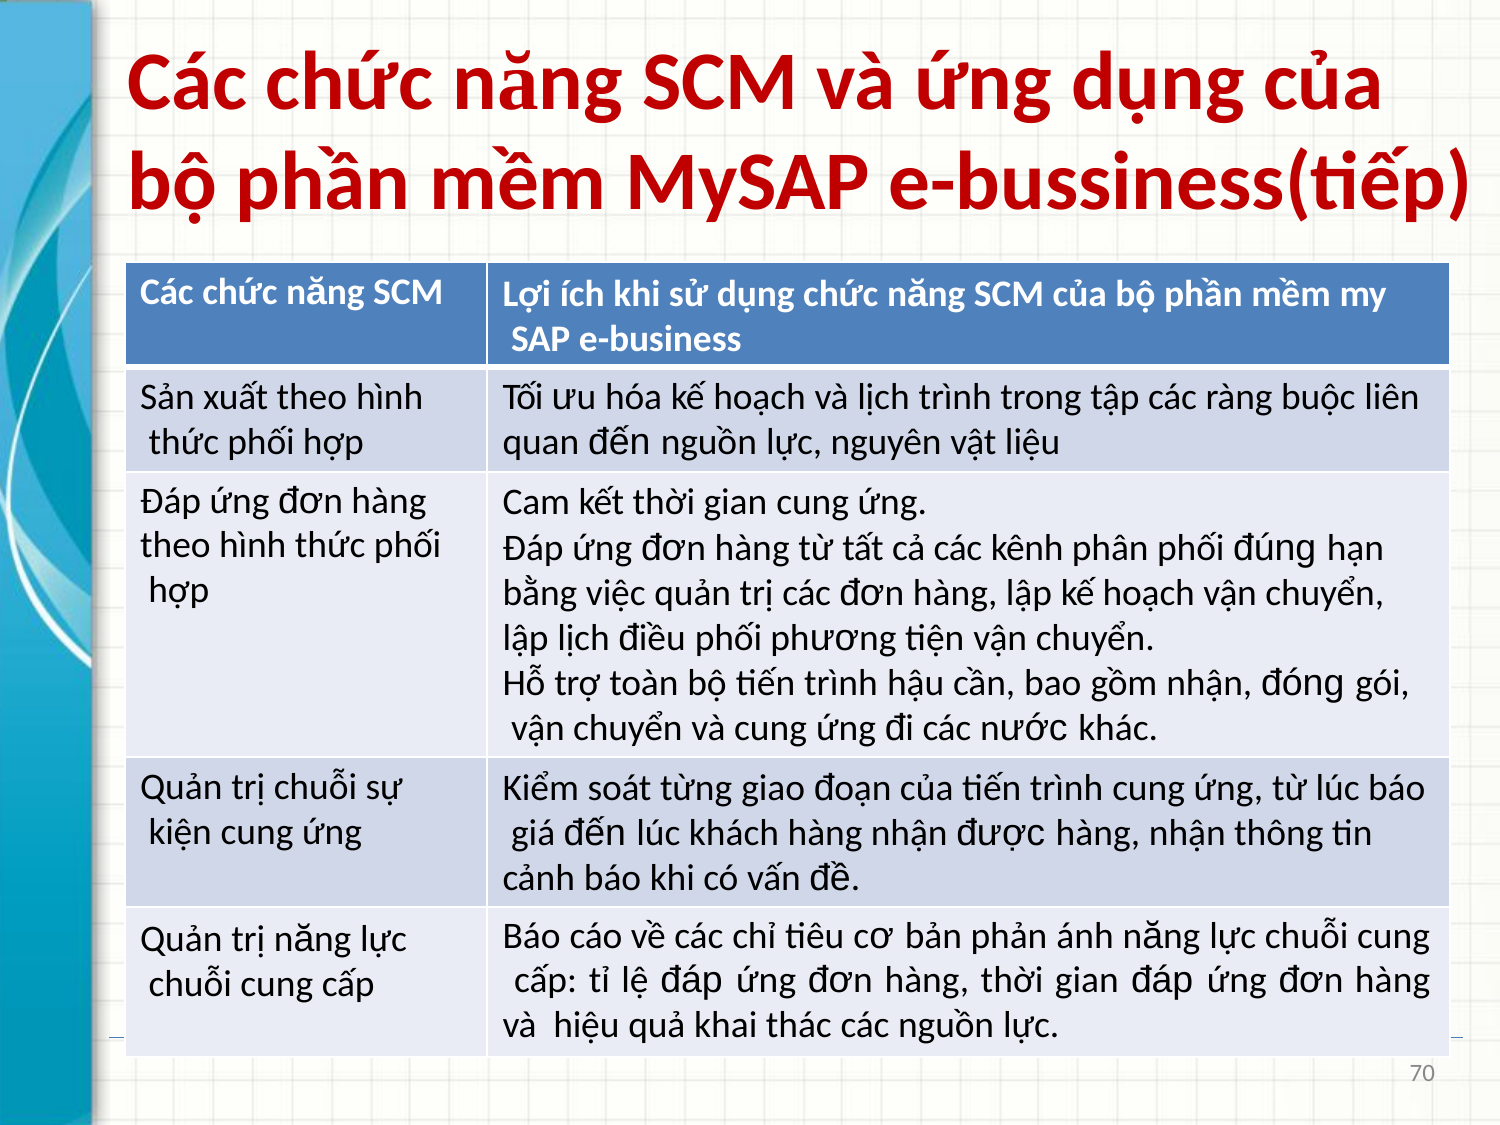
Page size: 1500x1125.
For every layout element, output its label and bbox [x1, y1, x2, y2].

text_box [0, 0, 1500, 1125]
text_box [123, 260, 1452, 1059]
